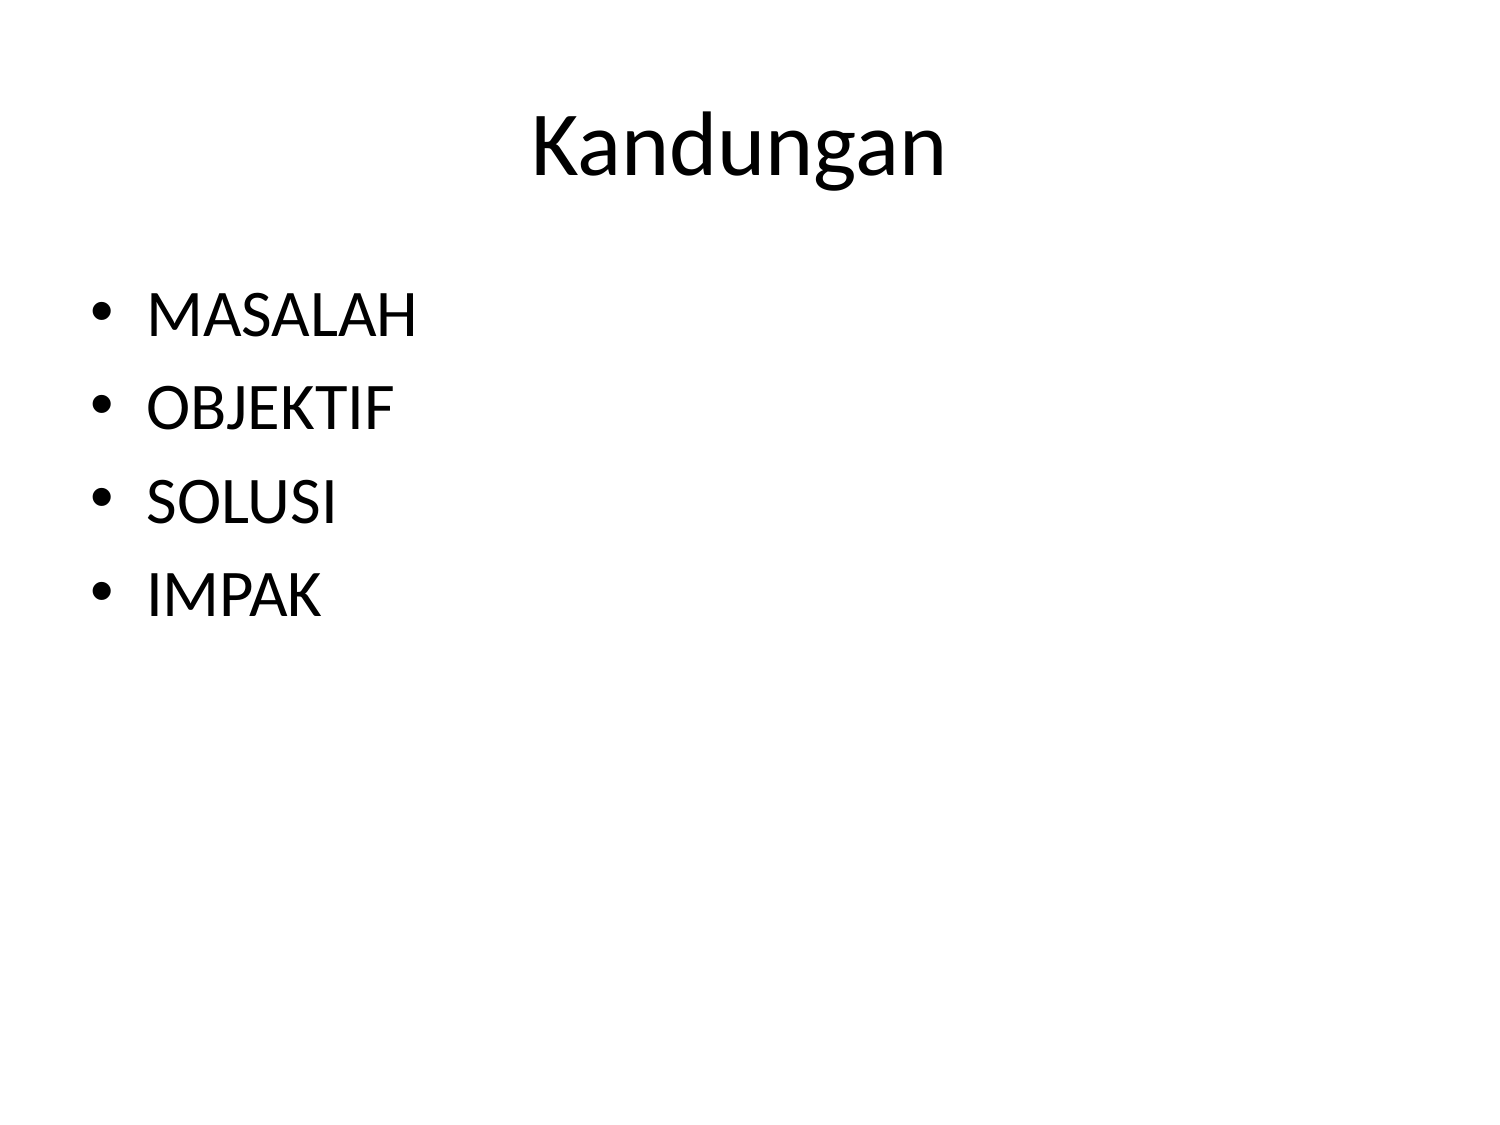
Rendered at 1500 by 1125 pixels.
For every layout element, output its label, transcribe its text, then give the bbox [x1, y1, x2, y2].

list MASALAH OBJEKTIF SOLUSI IMPAK [75, 262, 1425, 1005]
title Kandungan [75, 45, 1425, 233]
